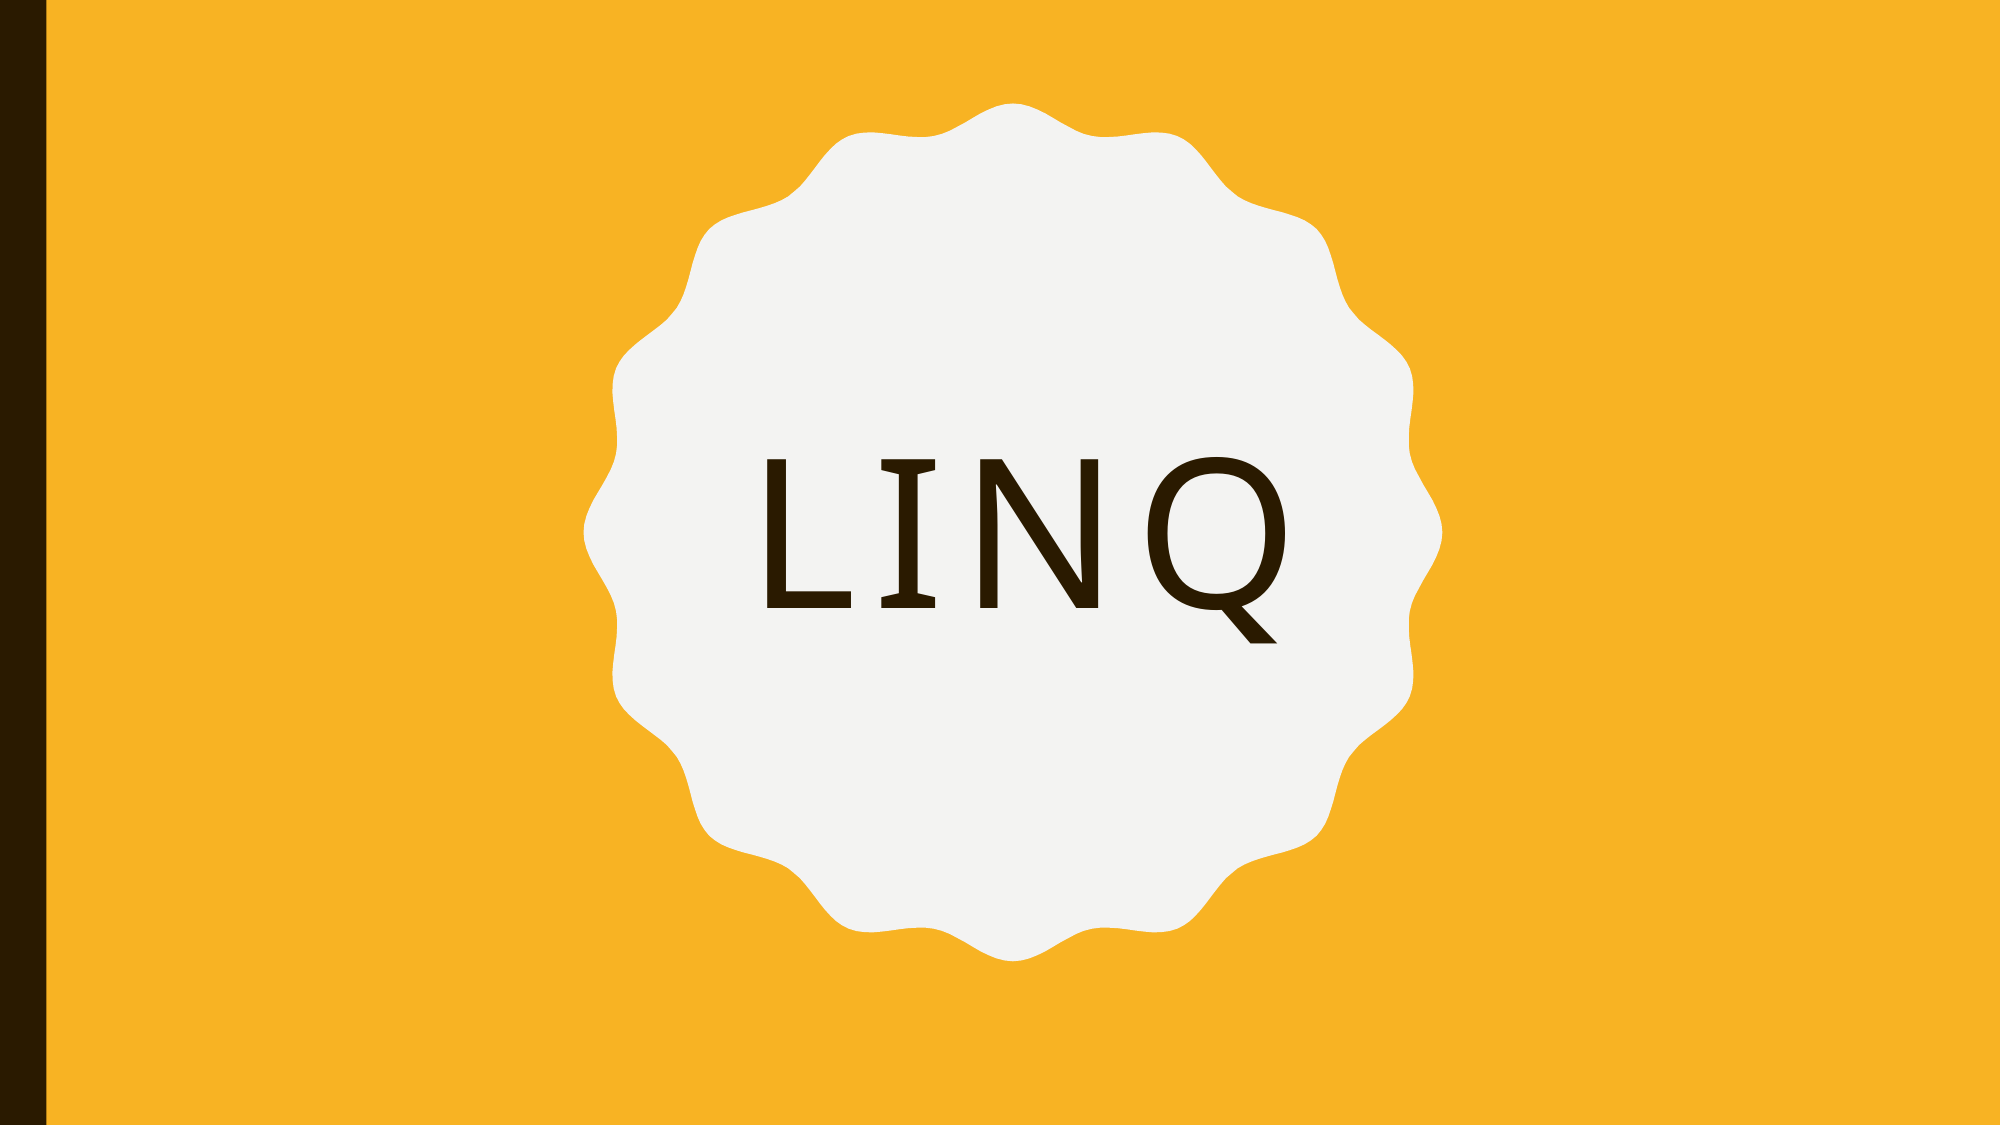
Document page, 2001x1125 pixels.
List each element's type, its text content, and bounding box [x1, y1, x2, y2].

title linq [176, 180, 1870, 902]
